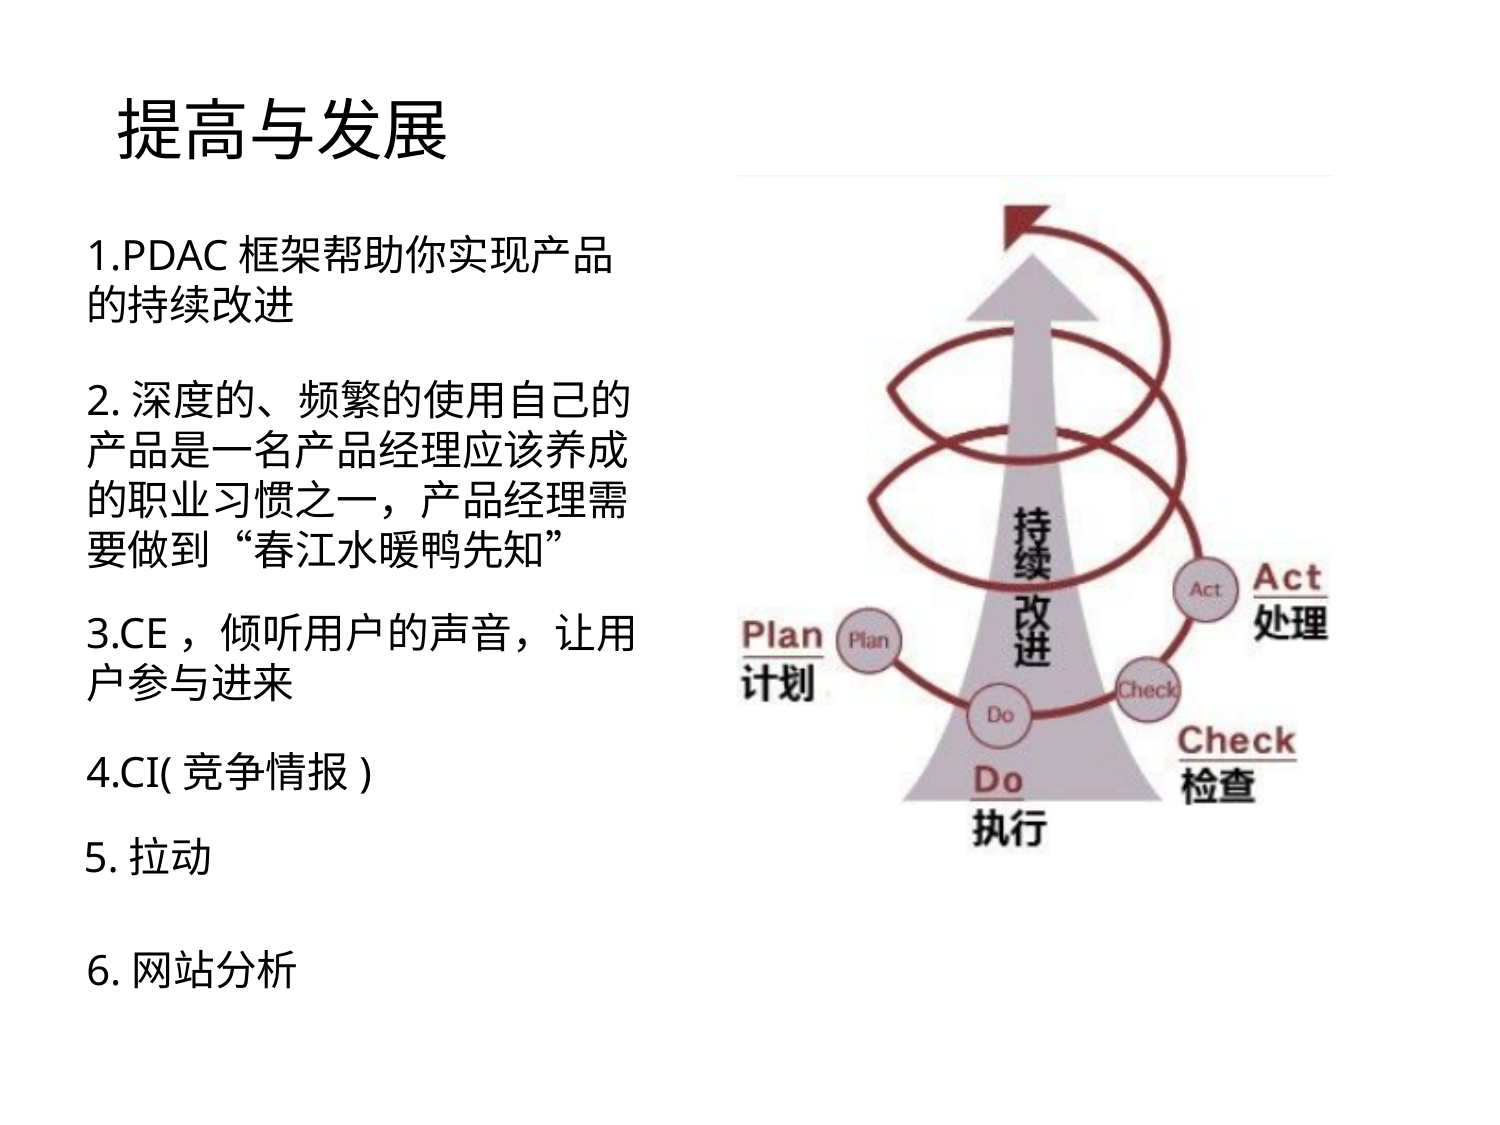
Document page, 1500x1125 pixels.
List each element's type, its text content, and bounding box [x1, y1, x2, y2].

text_box 3.CE，倾听用户的声音，让用户参与进来 [71, 599, 669, 715]
text_box 5.拉动 [69, 823, 870, 889]
text_box 4.CI(竞争情报) [71, 737, 681, 804]
text_box 6.网站分析 [71, 936, 713, 1002]
picture [737, 174, 1334, 857]
title 提高与发展 [101, 59, 585, 177]
text_box 2.深度的、频繁的使用自己的产品是一名产品经理应该养成的职业习惯之一，产品经理需要做到“春江水暖鸭先知” [71, 366, 665, 582]
text_box 1.PDAC框架帮助你实现产品的持续改进 [71, 221, 637, 337]
